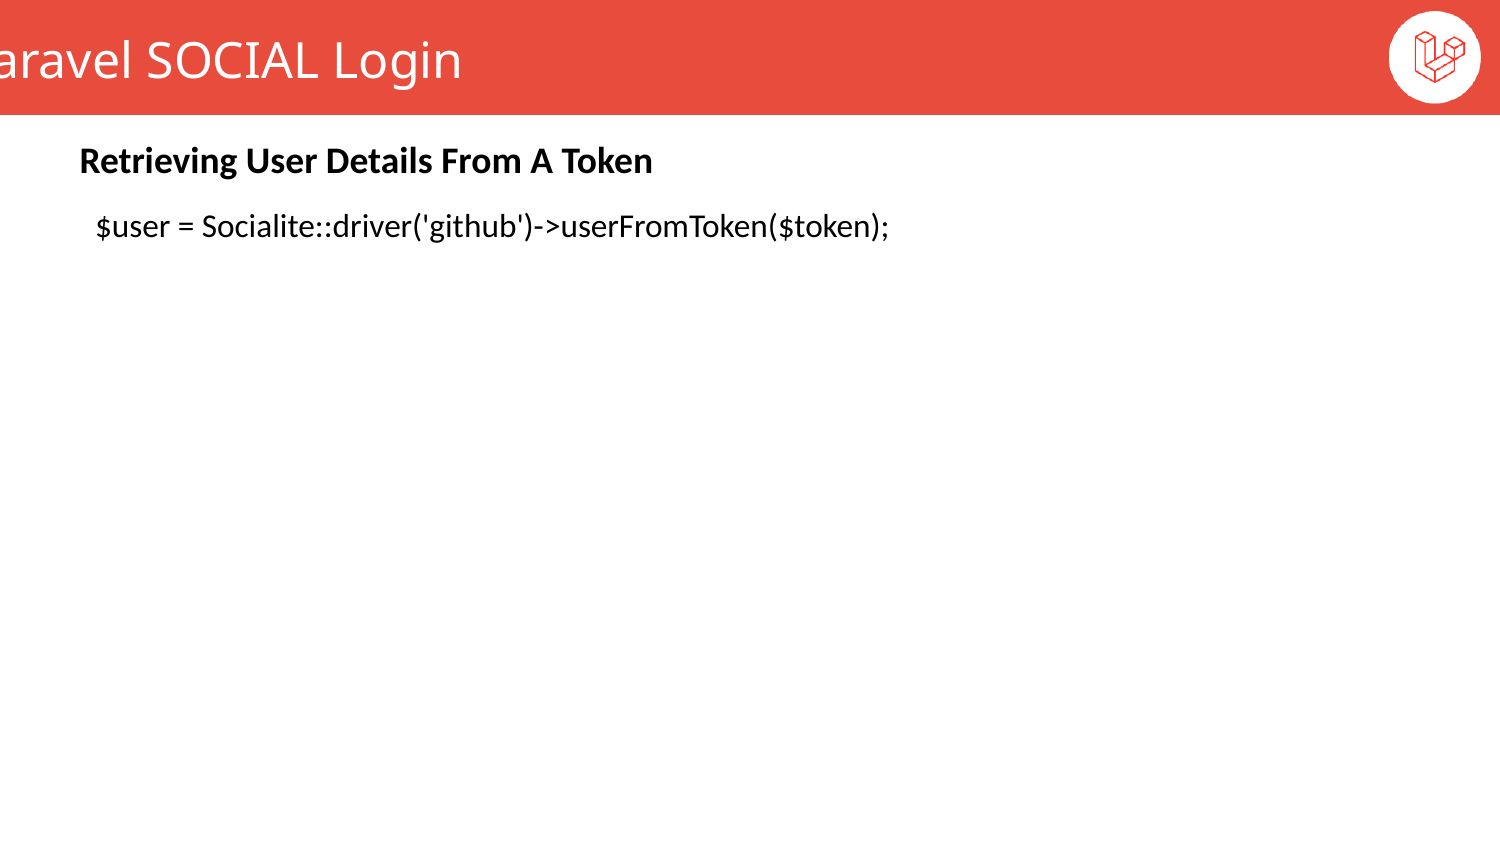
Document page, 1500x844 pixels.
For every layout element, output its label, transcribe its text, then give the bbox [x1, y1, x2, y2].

text_box Laravel SOCIAL Login [0, 21, 492, 96]
text_box $user = Socialite::driver('github')->userFromToken($token); [80, 196, 906, 252]
picture [0, 0, 1500, 844]
text_box Retrieving User Details From A Token [64, 128, 678, 188]
